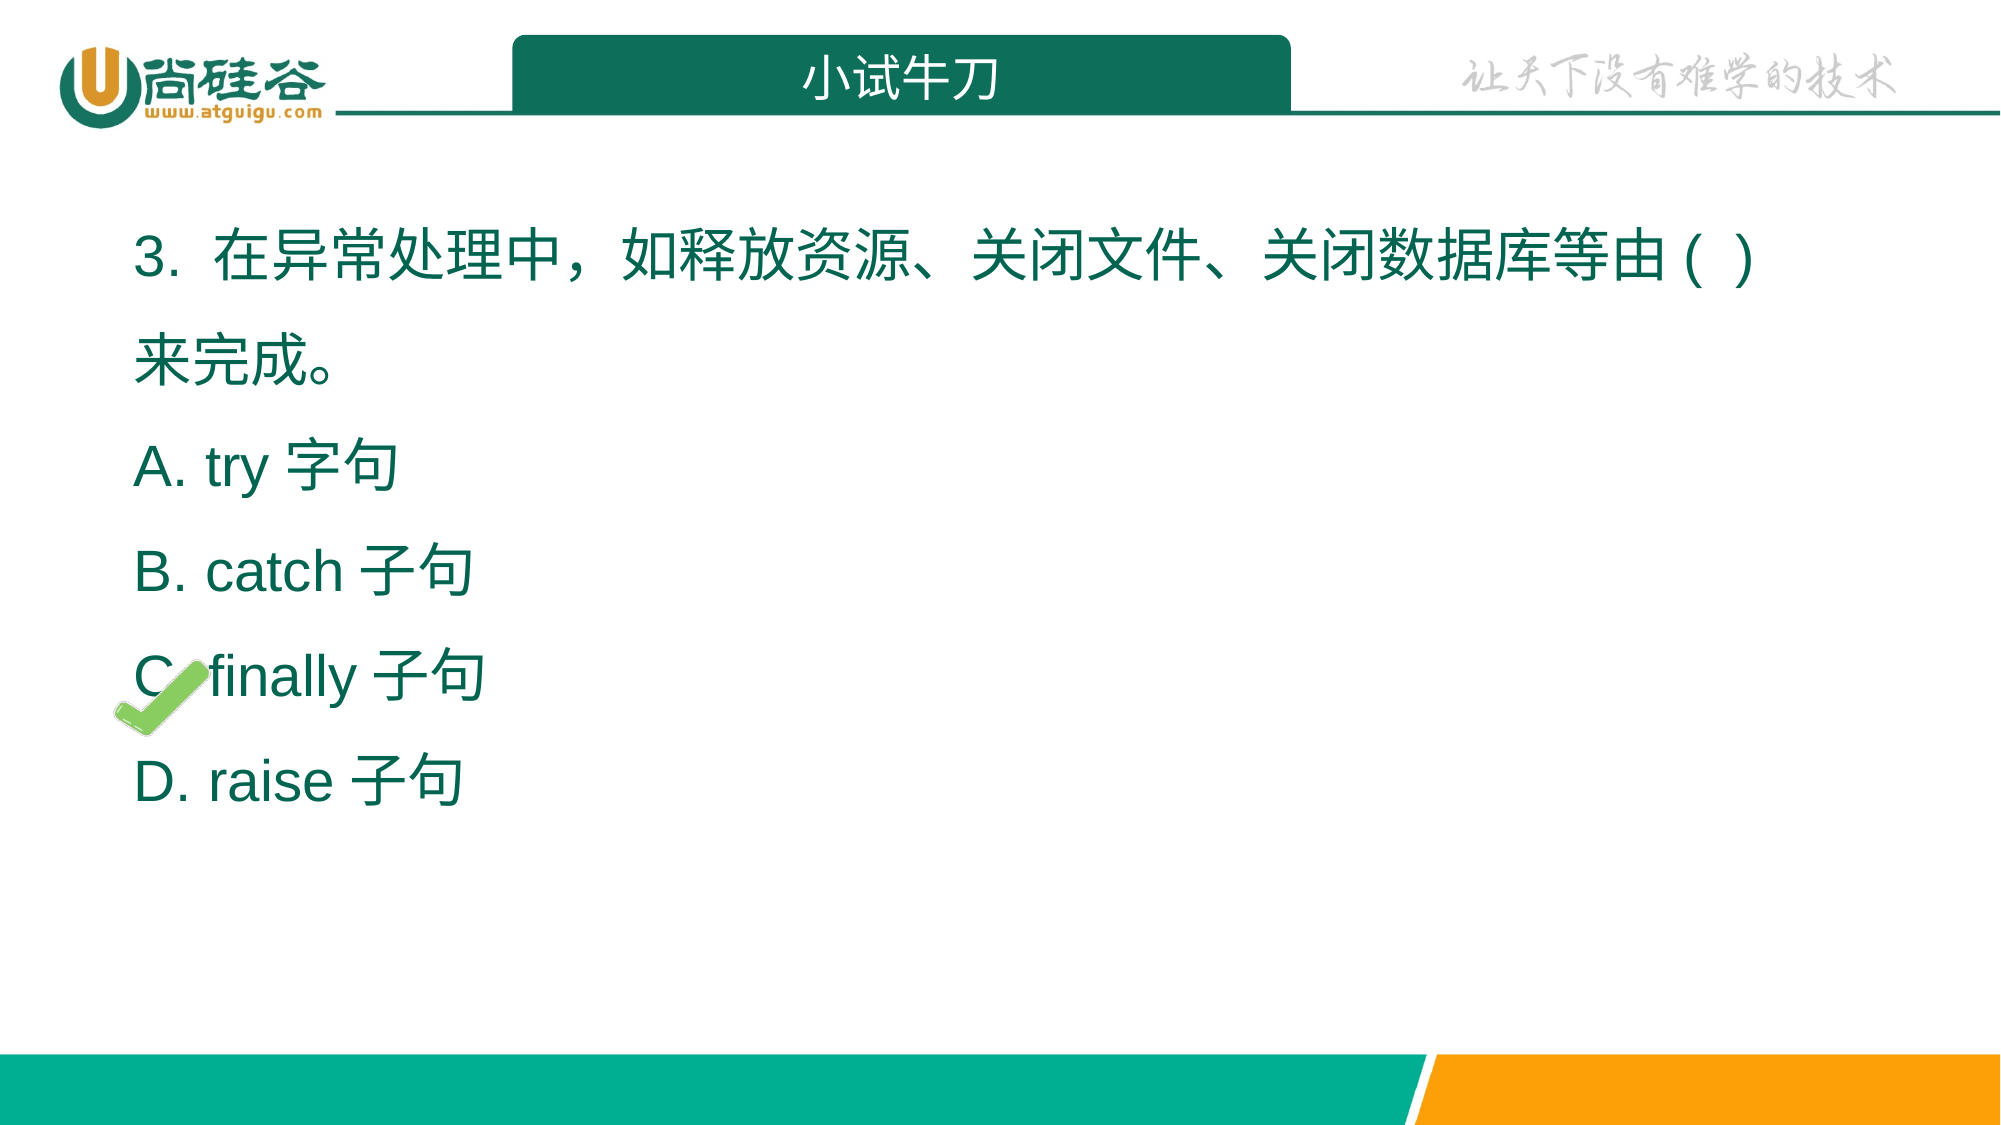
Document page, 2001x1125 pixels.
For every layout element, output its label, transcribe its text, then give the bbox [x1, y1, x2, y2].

text_box 3. 在异常处理中，如释放资源、关闭文件、关闭数据库等由( )来完成。 A. try字句 B. catch子句 C. finally子句 D. raise子句 [119, 176, 1831, 821]
picture [0, 0, 2001, 1125]
text_box 小试牛刀 [512, 34, 1291, 114]
